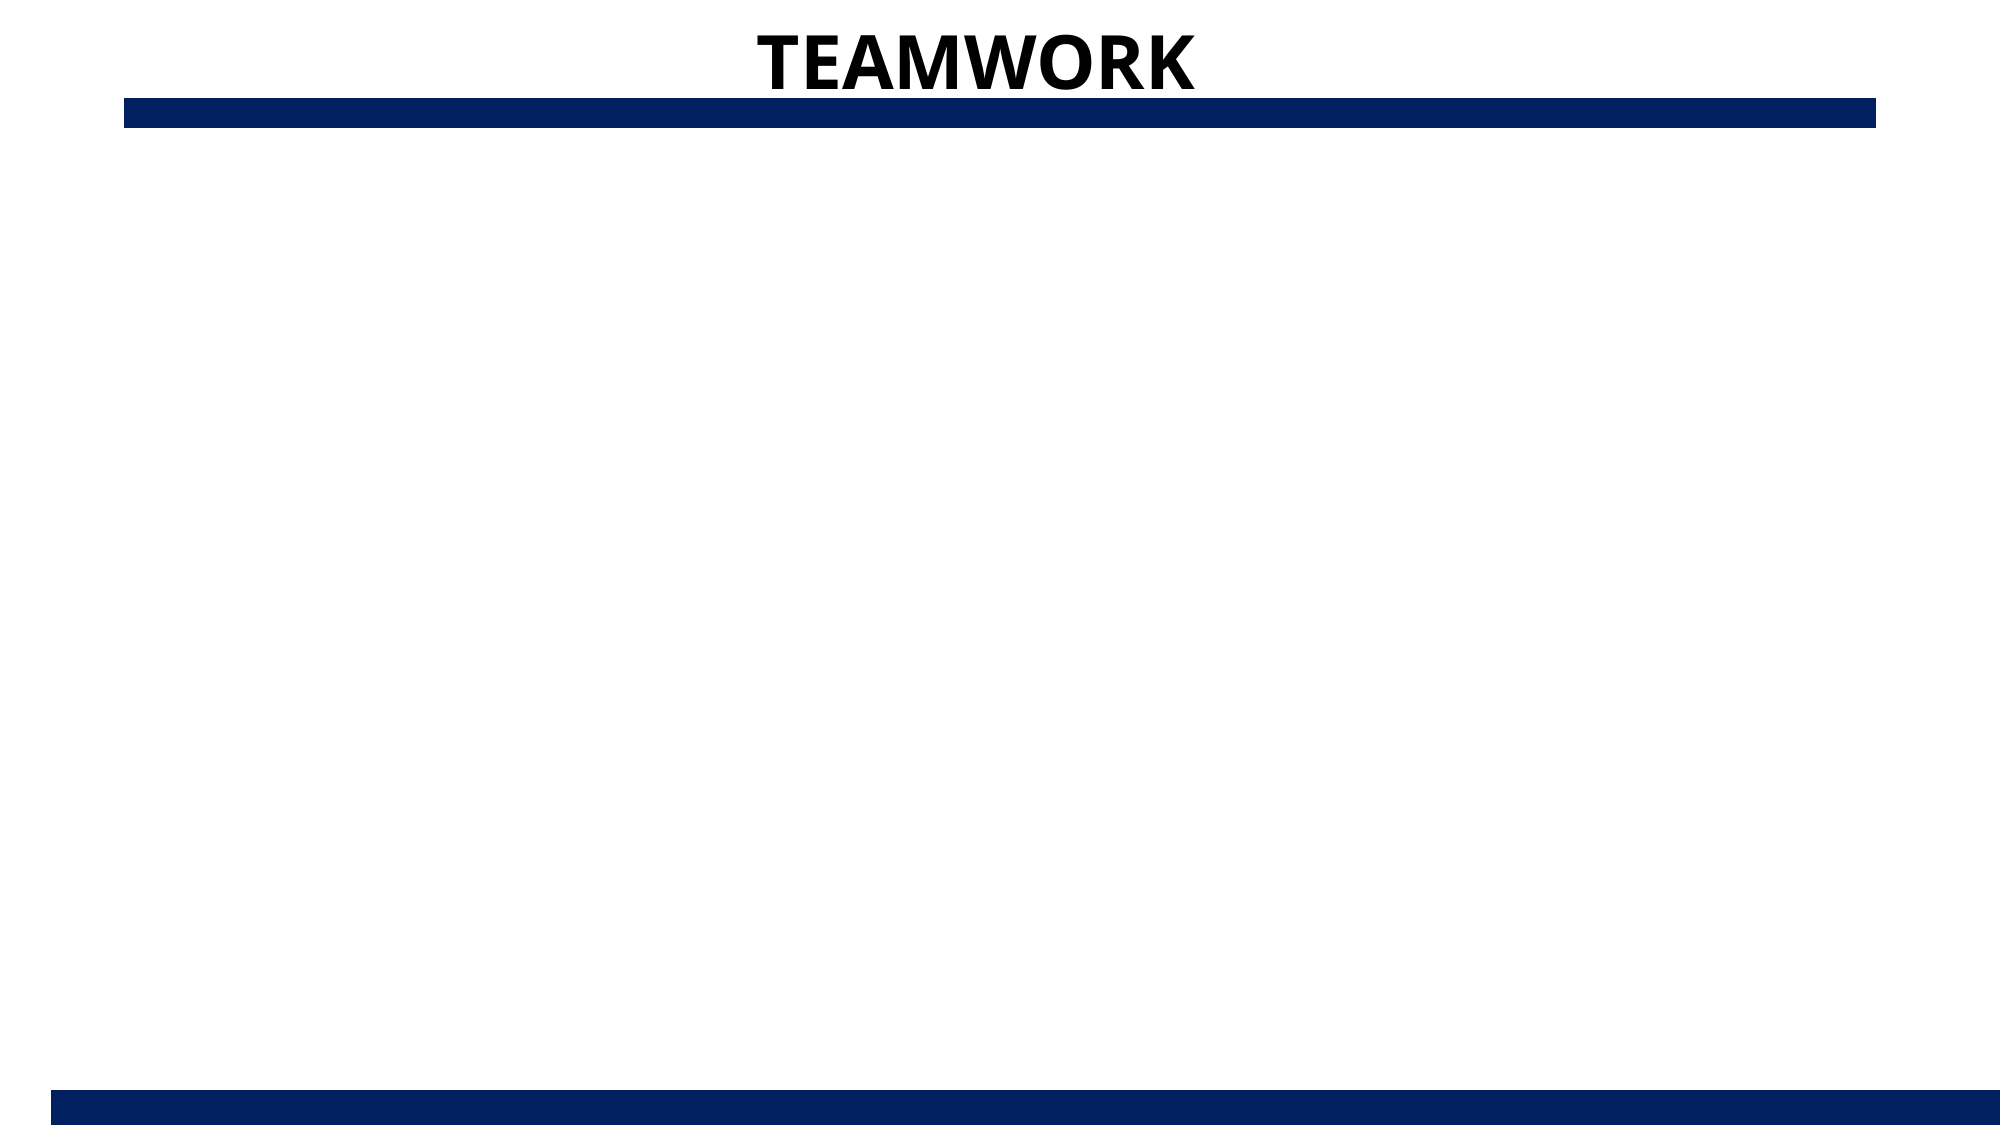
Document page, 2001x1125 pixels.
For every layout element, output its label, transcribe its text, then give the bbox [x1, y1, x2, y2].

text_box [124, 98, 1876, 128]
text_box [51, 1090, 2000, 1125]
text_box TEAMWORK [615, 6, 1337, 98]
